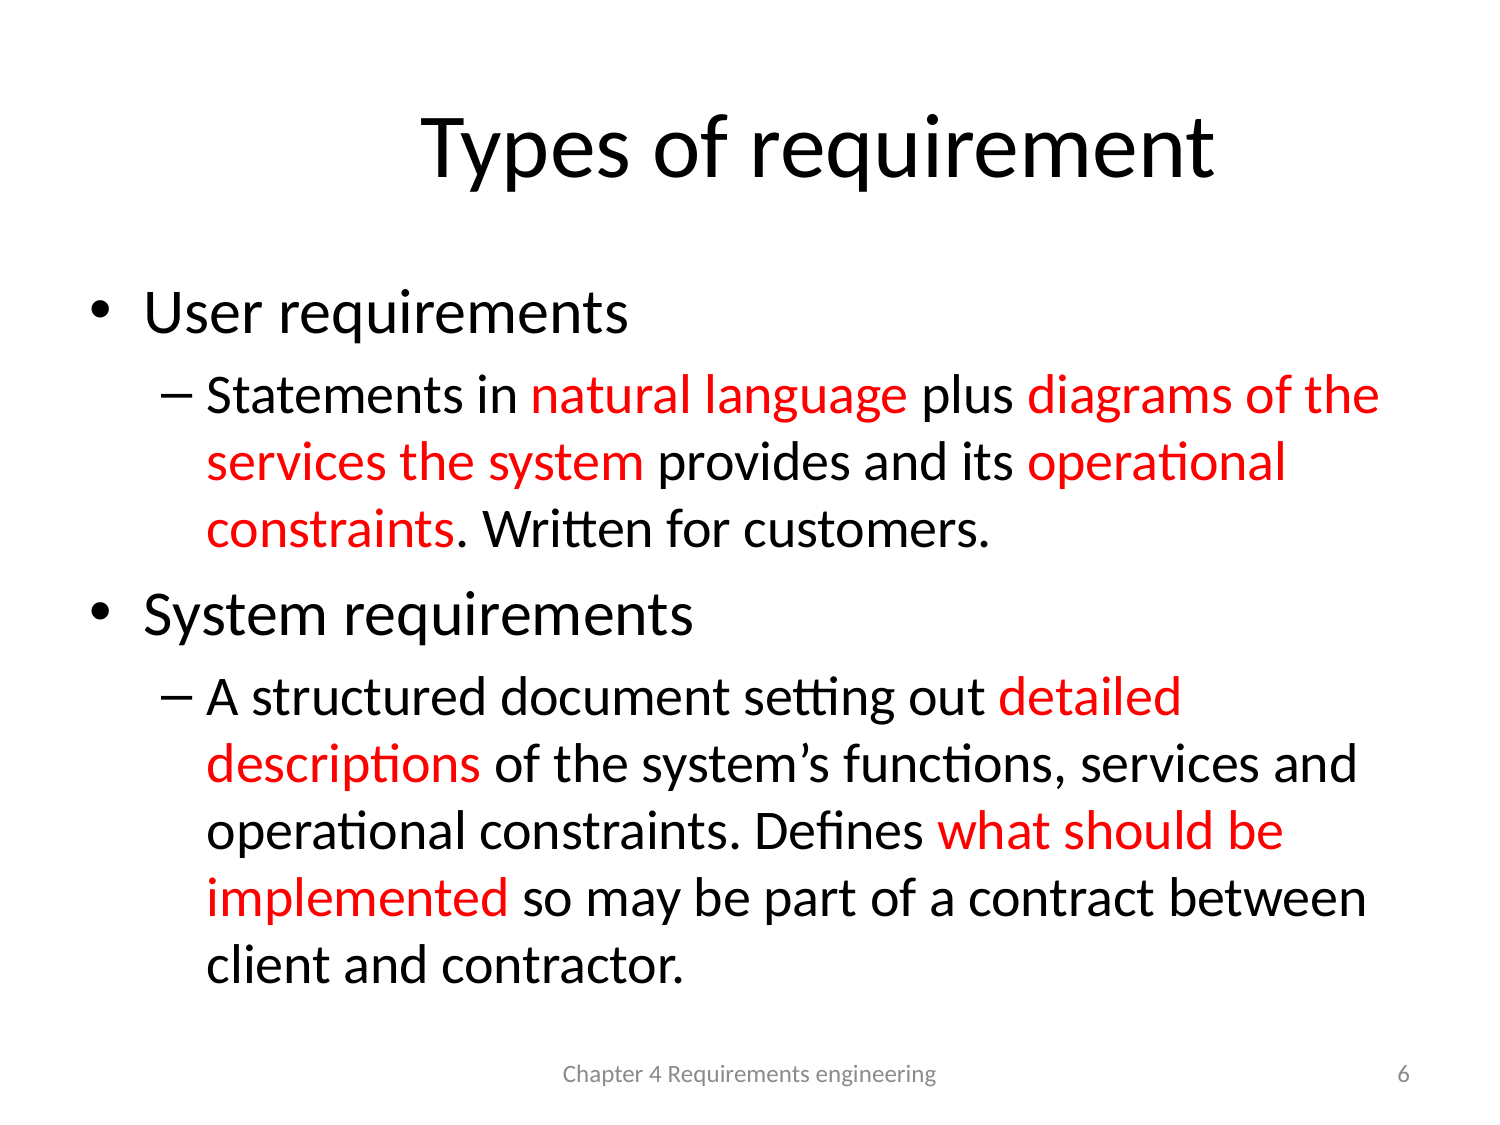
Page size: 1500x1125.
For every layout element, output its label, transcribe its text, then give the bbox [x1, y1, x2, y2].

slide_number 6 [1074, 1042, 1425, 1103]
list User requirements Statements in natural language plus diagrams of the services the system provides and its operational constraints. Written for customers. System requirements A structured document setting out detailed descriptions of the system’s functions, services and operational constraints. Defines what should be implemented so may be part of a contract between client and contractor. [75, 262, 1425, 1005]
title Types of requirement [87, 50, 1500, 232]
footer Chapter 4 Requirements engineering [512, 1042, 988, 1103]
